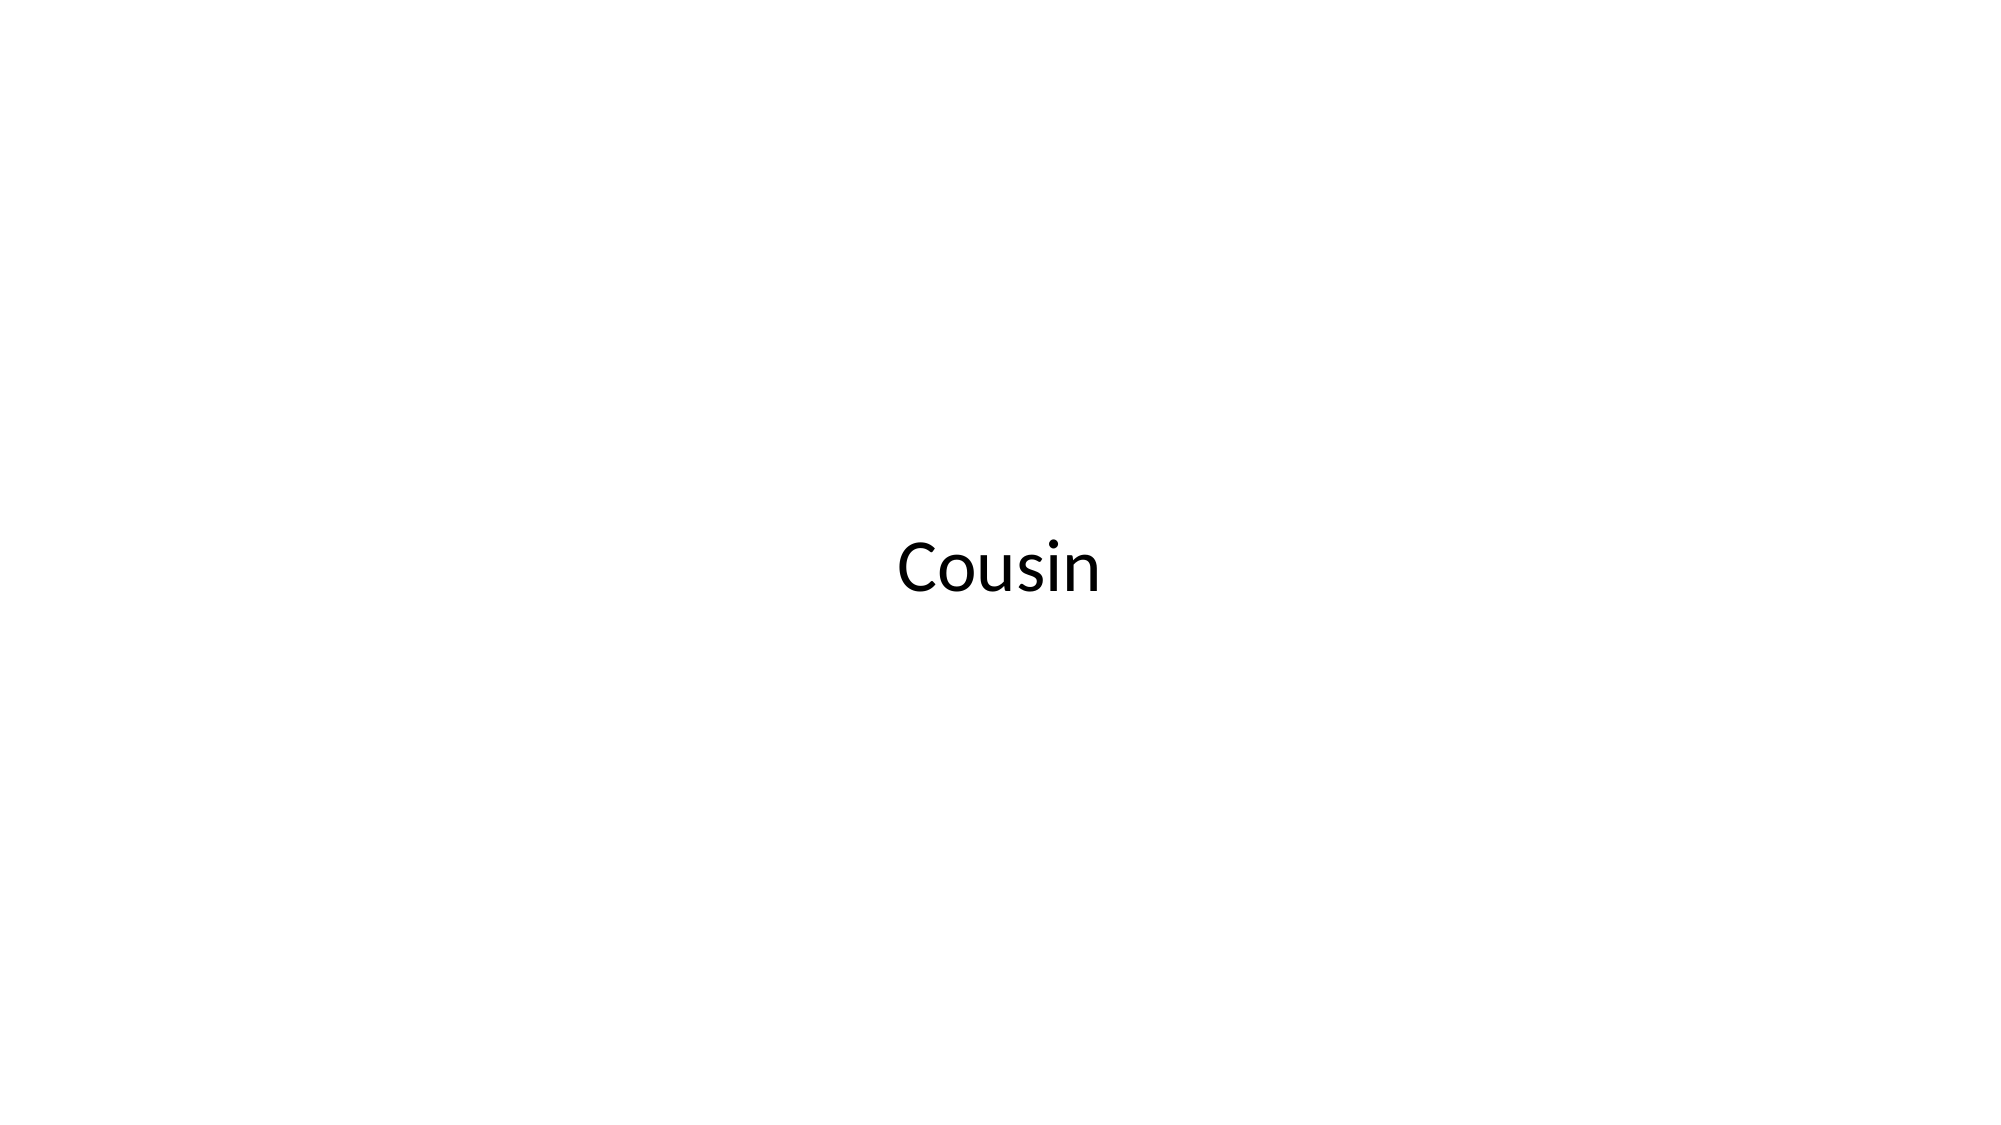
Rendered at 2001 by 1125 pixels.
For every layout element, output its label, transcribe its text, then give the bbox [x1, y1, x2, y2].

text_box Cousin [0, 509, 2000, 615]
